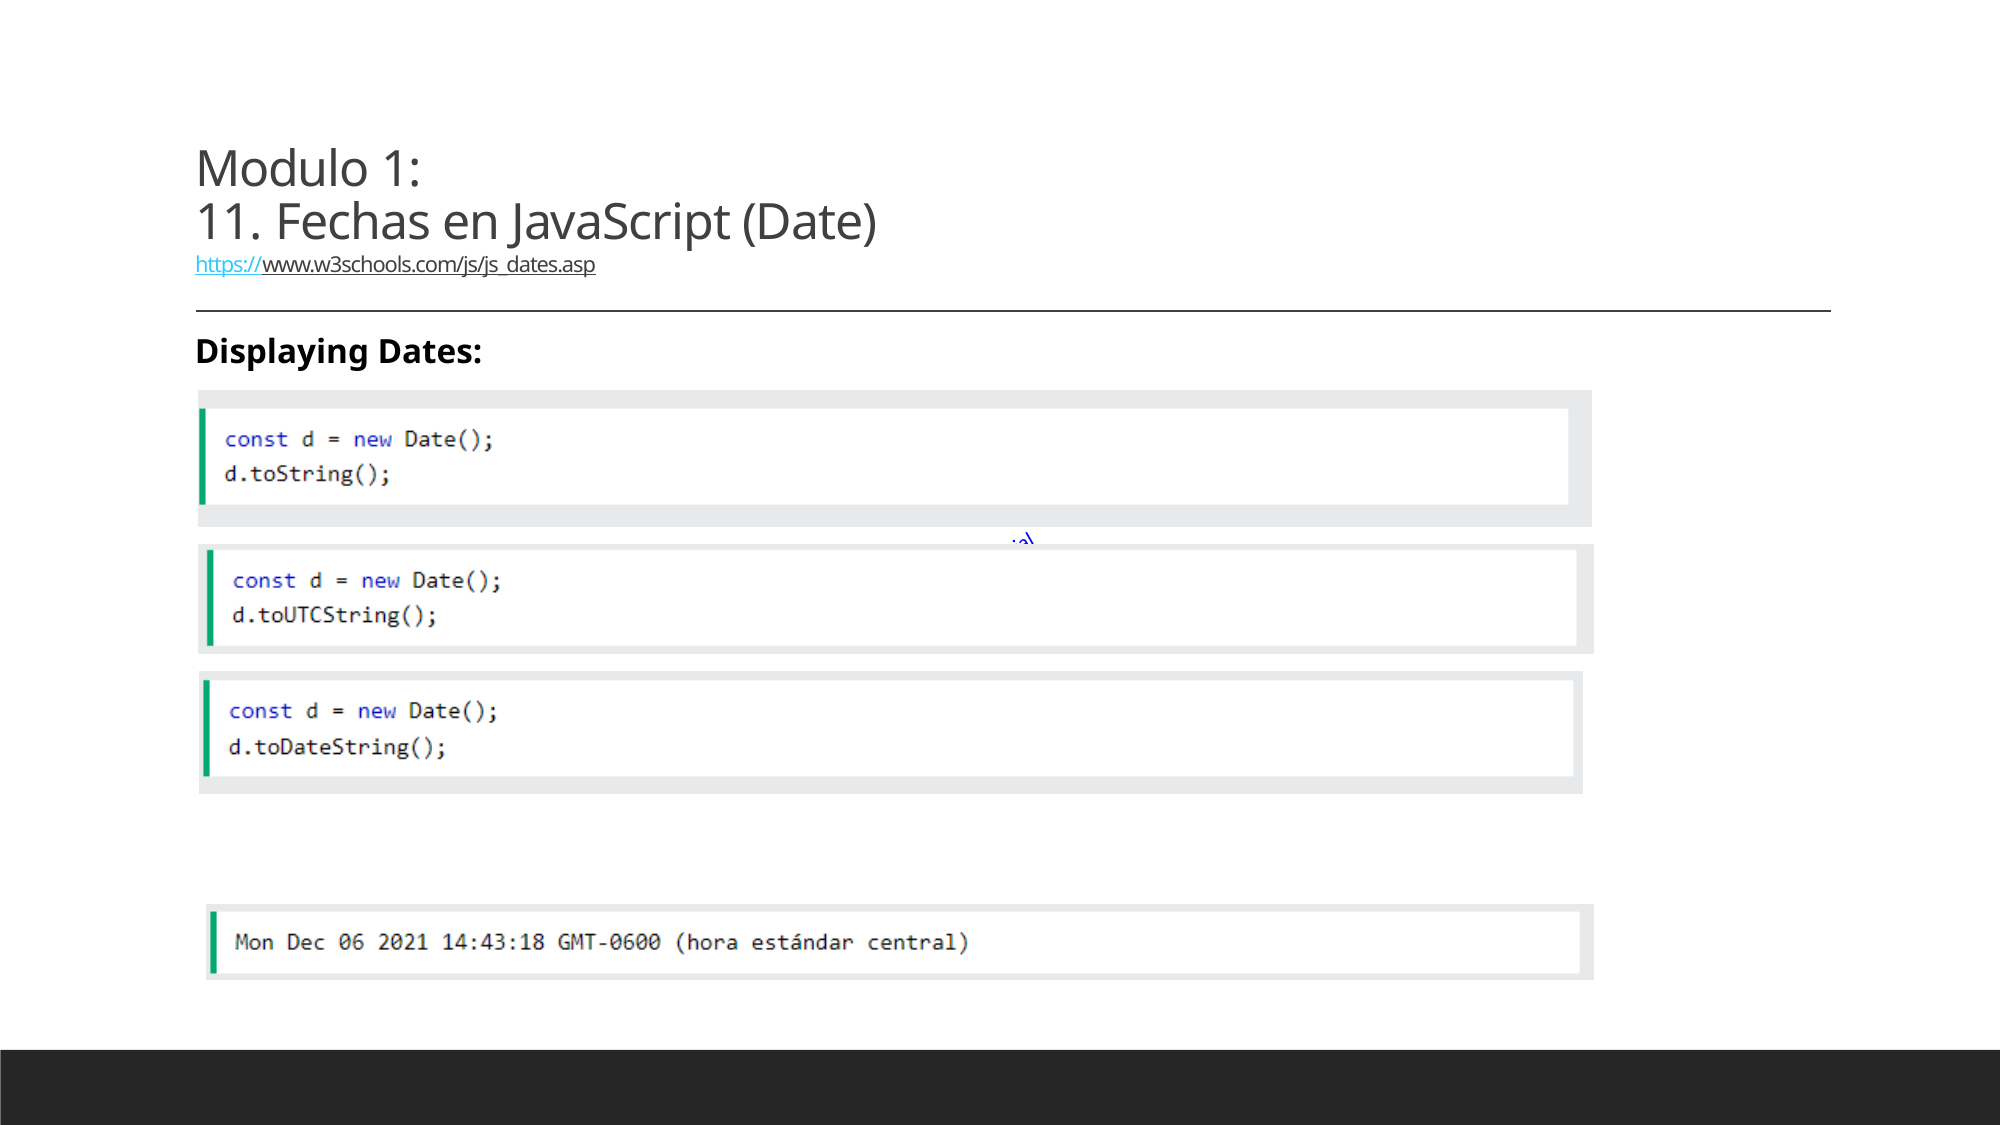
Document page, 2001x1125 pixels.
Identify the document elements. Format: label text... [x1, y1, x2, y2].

text_box Displaying Dates: [179, 322, 1830, 458]
picture [197, 390, 1593, 528]
picture [199, 671, 1584, 795]
picture [205, 903, 1595, 980]
picture [197, 544, 1594, 655]
title Modulo 1: 11. Fechas en JavaScript (Date) https://www.w3schools.com/js/js_dates.asp [180, 47, 1830, 285]
